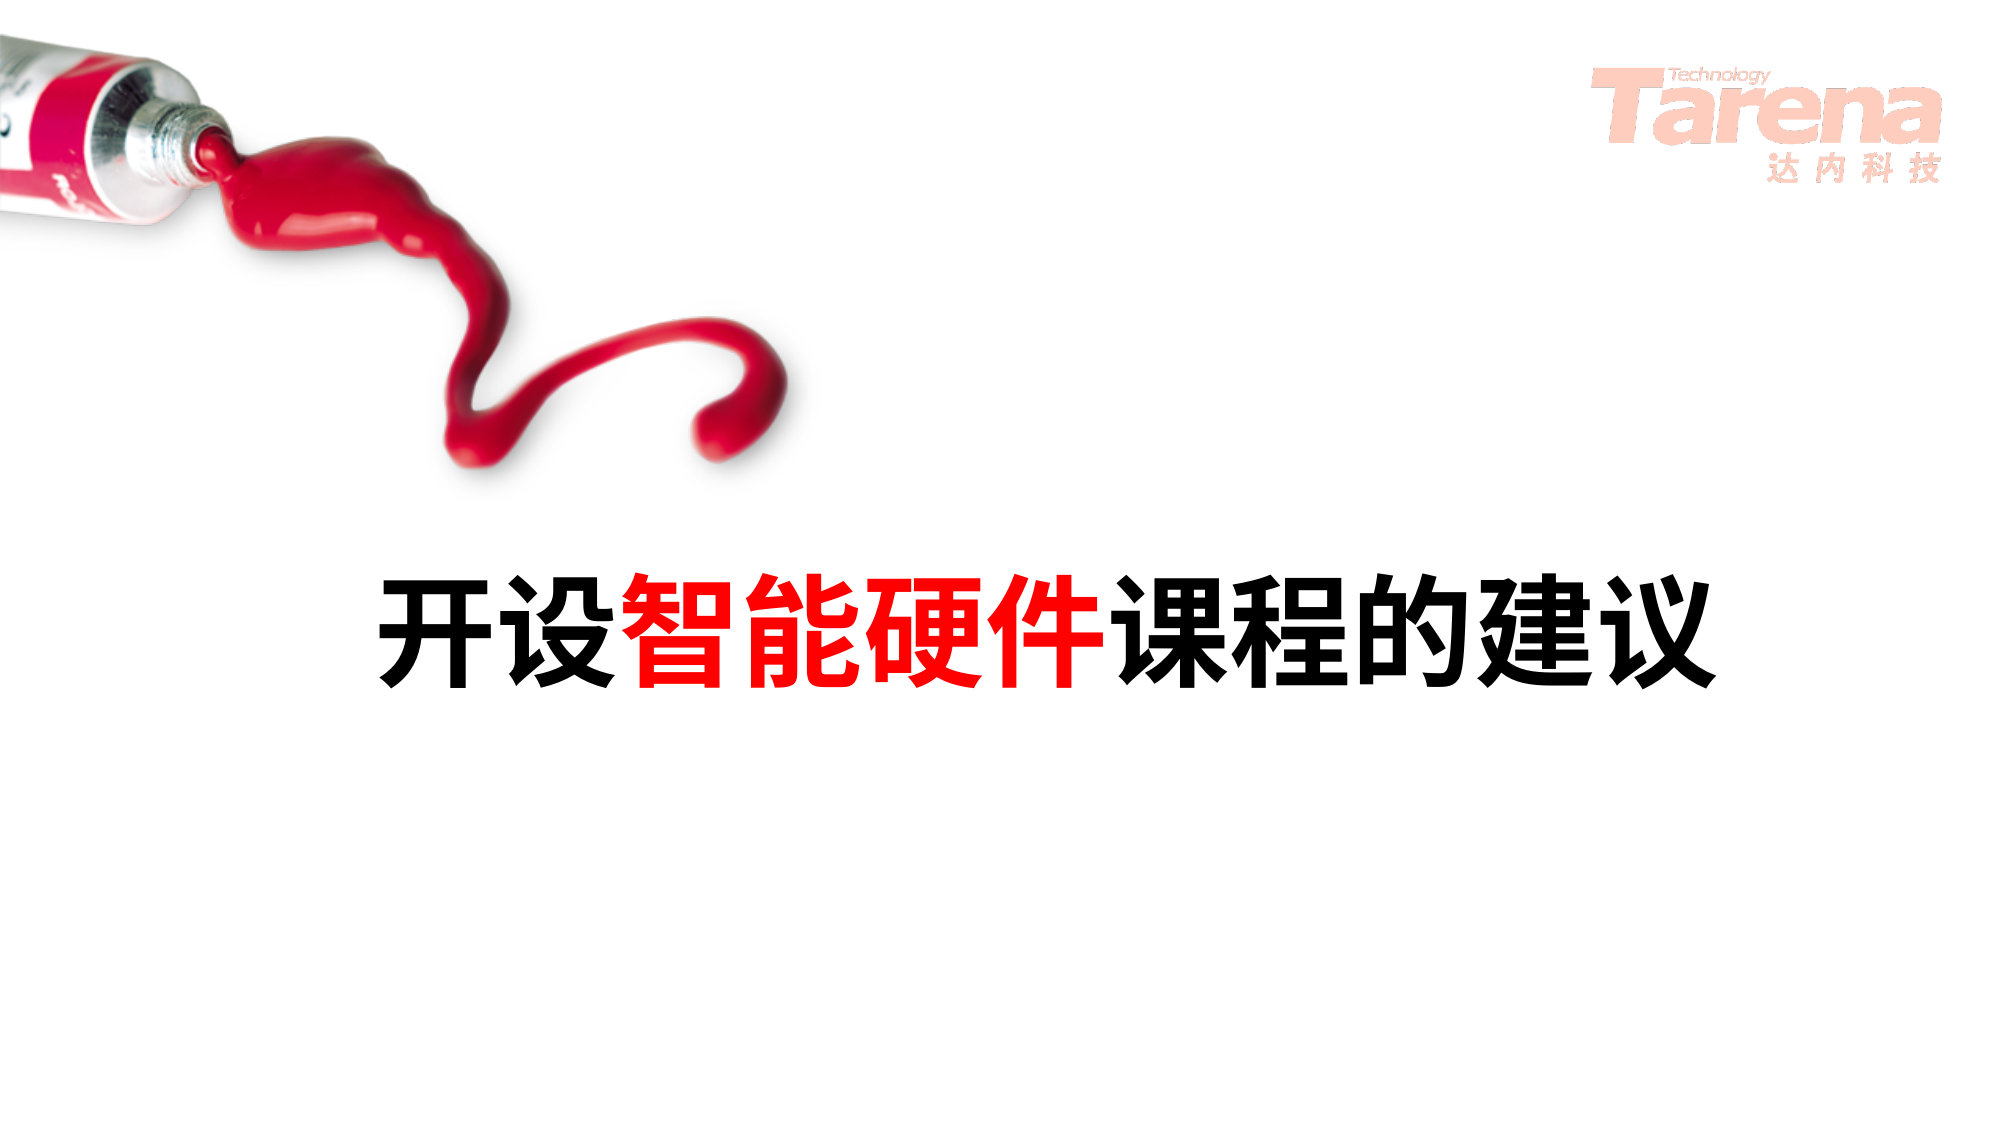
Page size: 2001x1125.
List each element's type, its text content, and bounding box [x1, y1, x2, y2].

picture [0, 3, 830, 552]
title 开设智能硬件课程的建议 [354, 551, 1792, 724]
